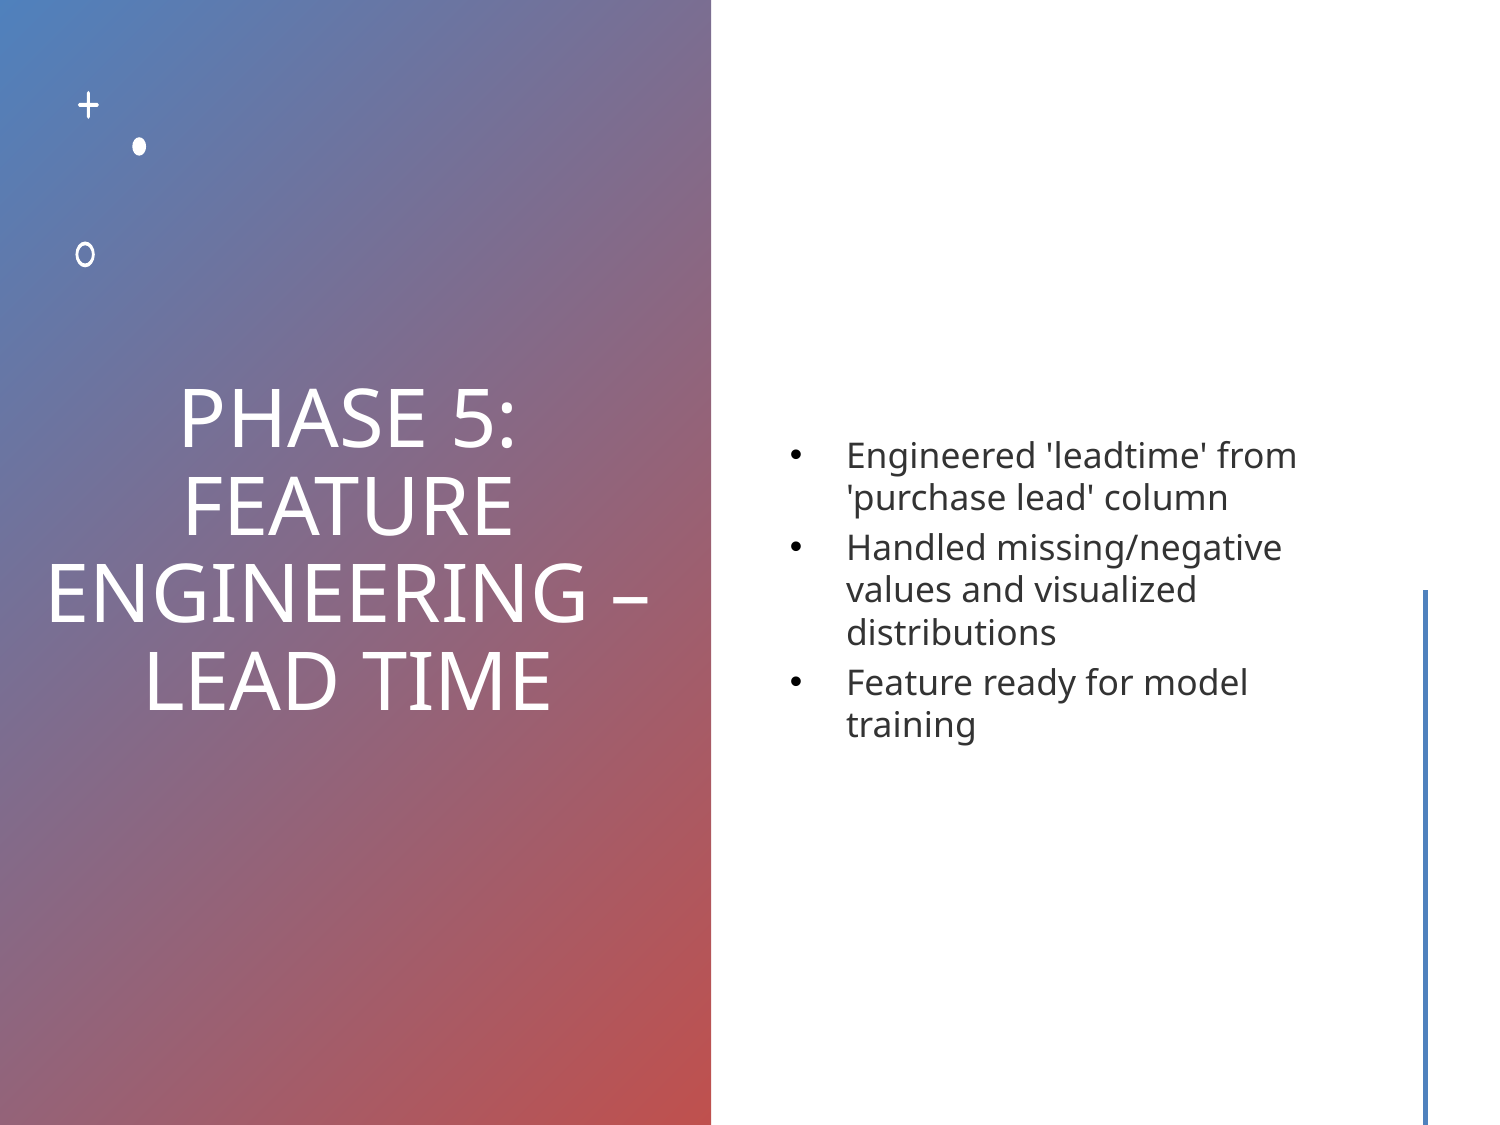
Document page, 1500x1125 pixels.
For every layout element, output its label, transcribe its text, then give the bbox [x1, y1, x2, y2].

text_box [713, 0, 1500, 1125]
list Engineered 'leadtime' from 'purchase lead' column Handled missing/negative values and visualized distributions Feature ready for model training [774, 85, 1368, 1043]
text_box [75, 90, 147, 268]
text_box [0, 0, 713, 1125]
title PHASE 5: FEATURE ENGINEERING – LEAD TIME [20, 62, 676, 1043]
